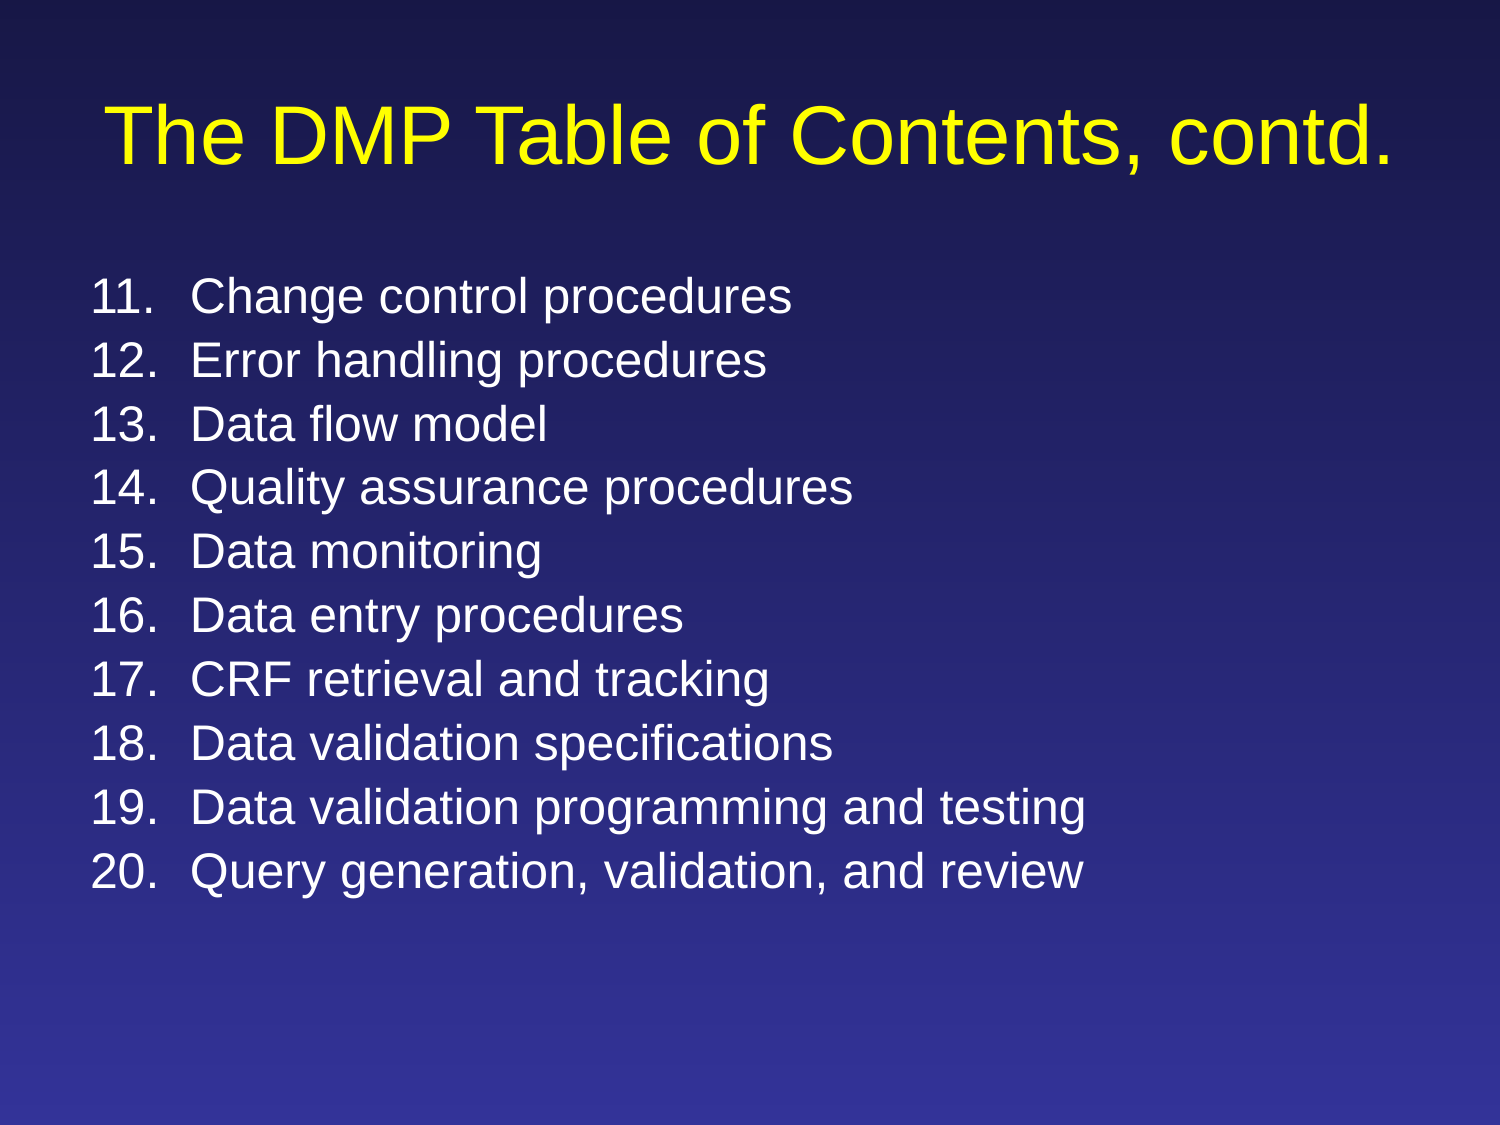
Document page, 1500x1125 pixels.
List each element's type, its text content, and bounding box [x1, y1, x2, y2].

list Change control procedures Error handling procedures Data flow model Quality assurance procedures Data monitoring Data entry procedures CRF retrieval and tracking Data validation specifications Data validation programming and testing Query generation, validation, and review [75, 262, 1425, 1005]
title The DMP Table of Contents, contd. [37, 37, 1463, 225]
